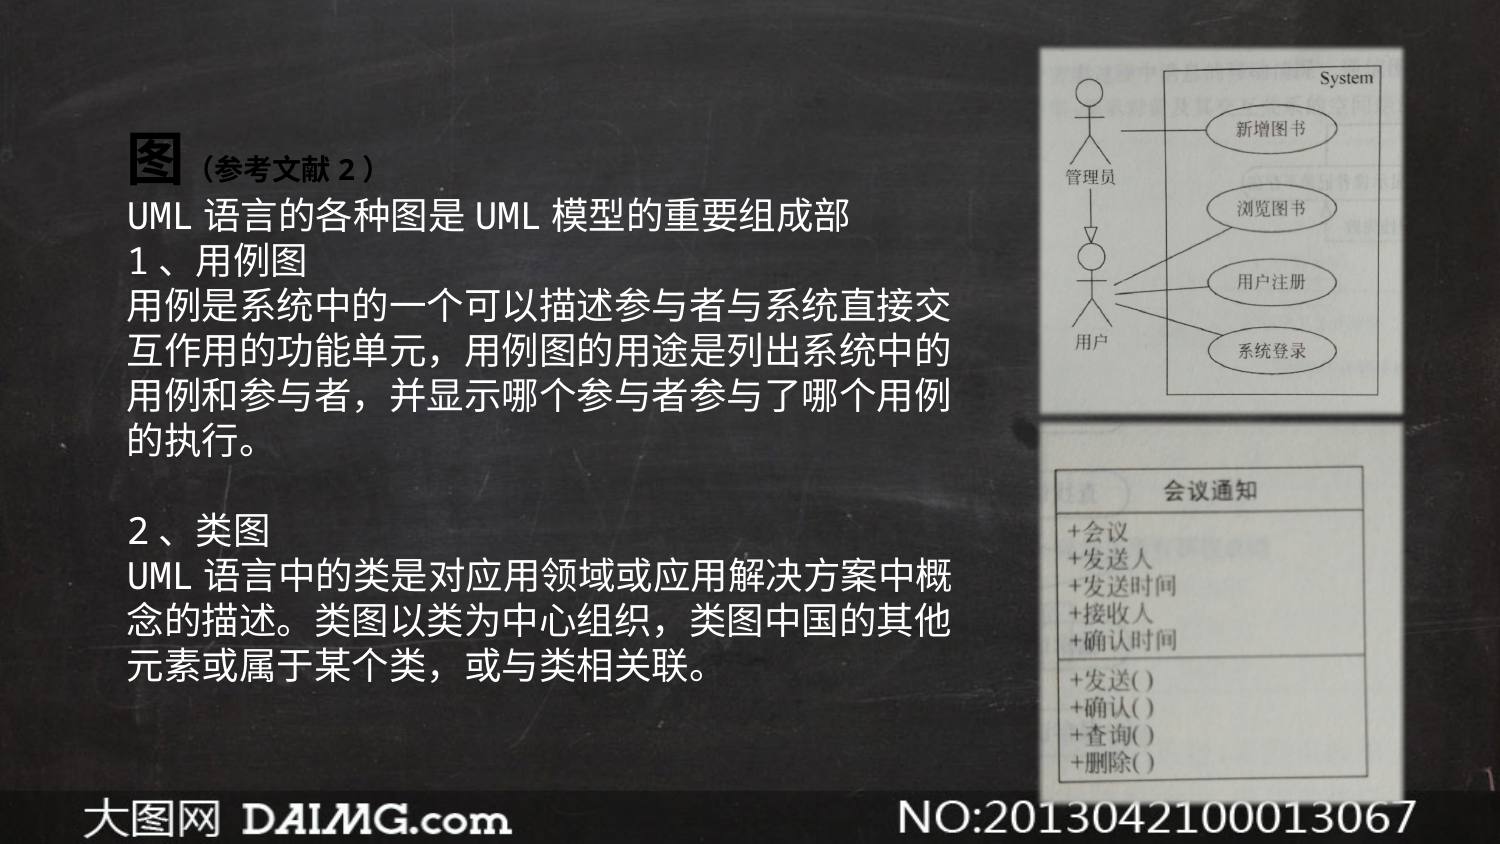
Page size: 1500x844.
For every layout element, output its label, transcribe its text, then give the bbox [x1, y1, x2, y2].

picture [0, 0, 1500, 844]
text_box 图（参考文献2） UML语言的各种图是UML模型的重要组成部 1、用例图 用例是系统中的一个可以描述参与者与系统直接交互作用的功能单元，用例图的用途是列出系统中的用例和参与者，并显示哪个参与者参与了哪个用例的执行。 2、类图 UML语言中的类是对应用领域或应用解决方案中概念的描述。类图以类为中心组织，类图中国的其他元素或属于某个类，或与类相关联。 [112, 114, 998, 695]
